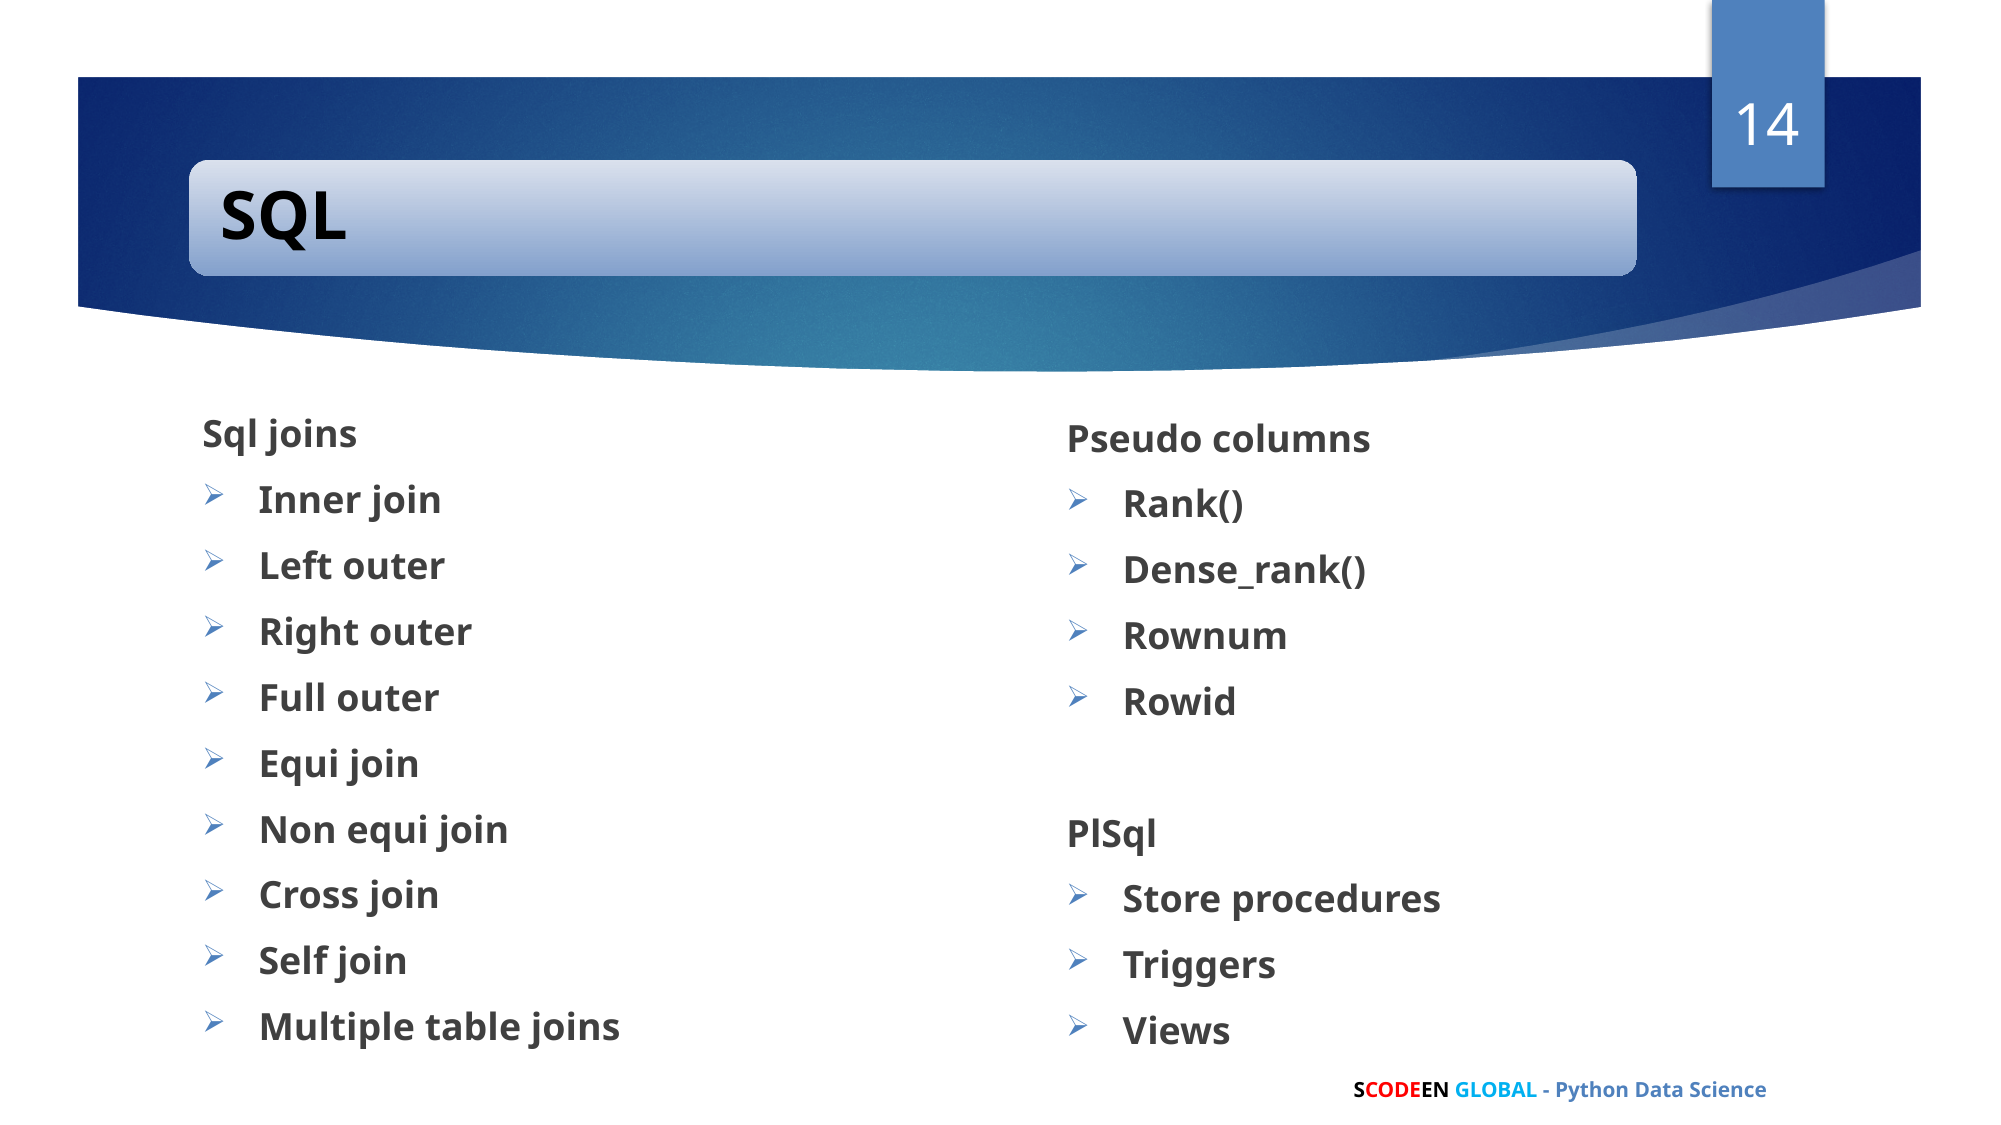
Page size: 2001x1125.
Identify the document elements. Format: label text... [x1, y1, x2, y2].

footer SCODEEN GLOBAL - Python Data Science [1338, 1063, 1973, 1115]
list Sql joins Inner join Left outer Right outer Full outer Equi join Non equi join Cross join Self join Multiple table joins [187, 402, 668, 1049]
text_box Pseudo columns Rank() Dense_rank() Rownum Rowid PlSql Store procedures Triggers Views [1051, 407, 1557, 1049]
slide_number 14 [1698, 48, 1836, 175]
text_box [189, 159, 1638, 276]
